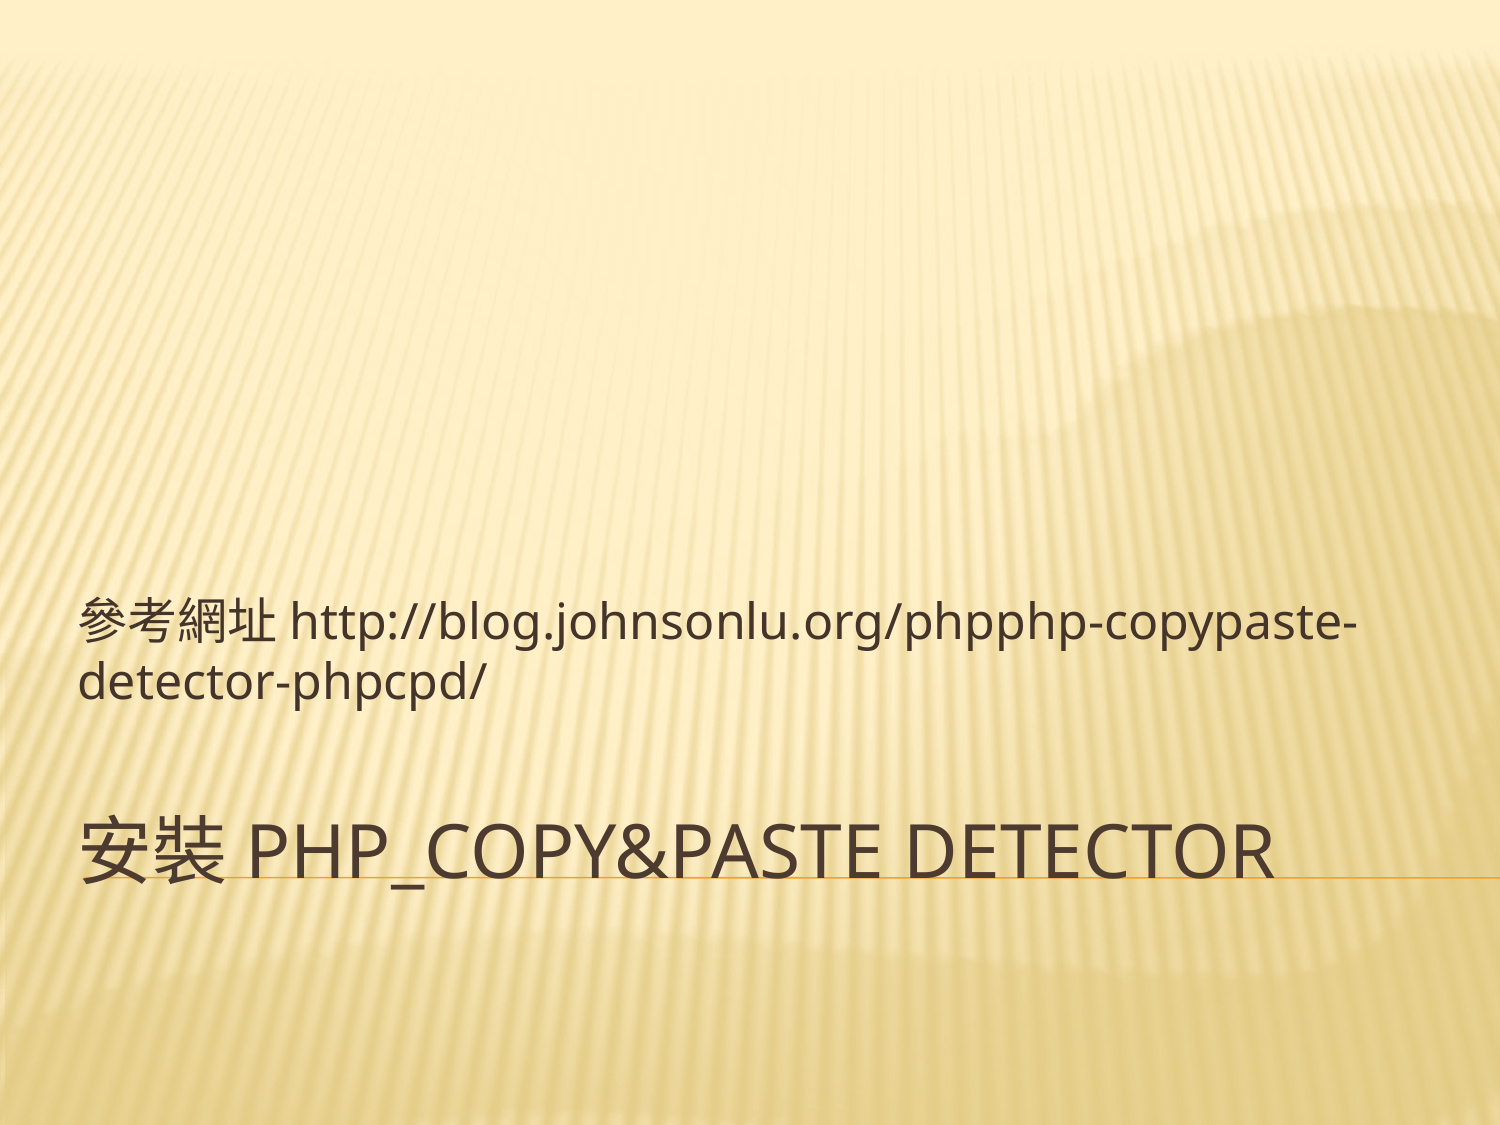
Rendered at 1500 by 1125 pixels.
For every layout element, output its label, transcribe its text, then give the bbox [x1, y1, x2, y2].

title 安裝Php_Copy&Paste Detector [62, 796, 1450, 997]
subtitle 參考網址http://blog.johnsonlu.org/phpphp-copypaste-detector-phpcpd/ [62, 637, 1450, 788]
